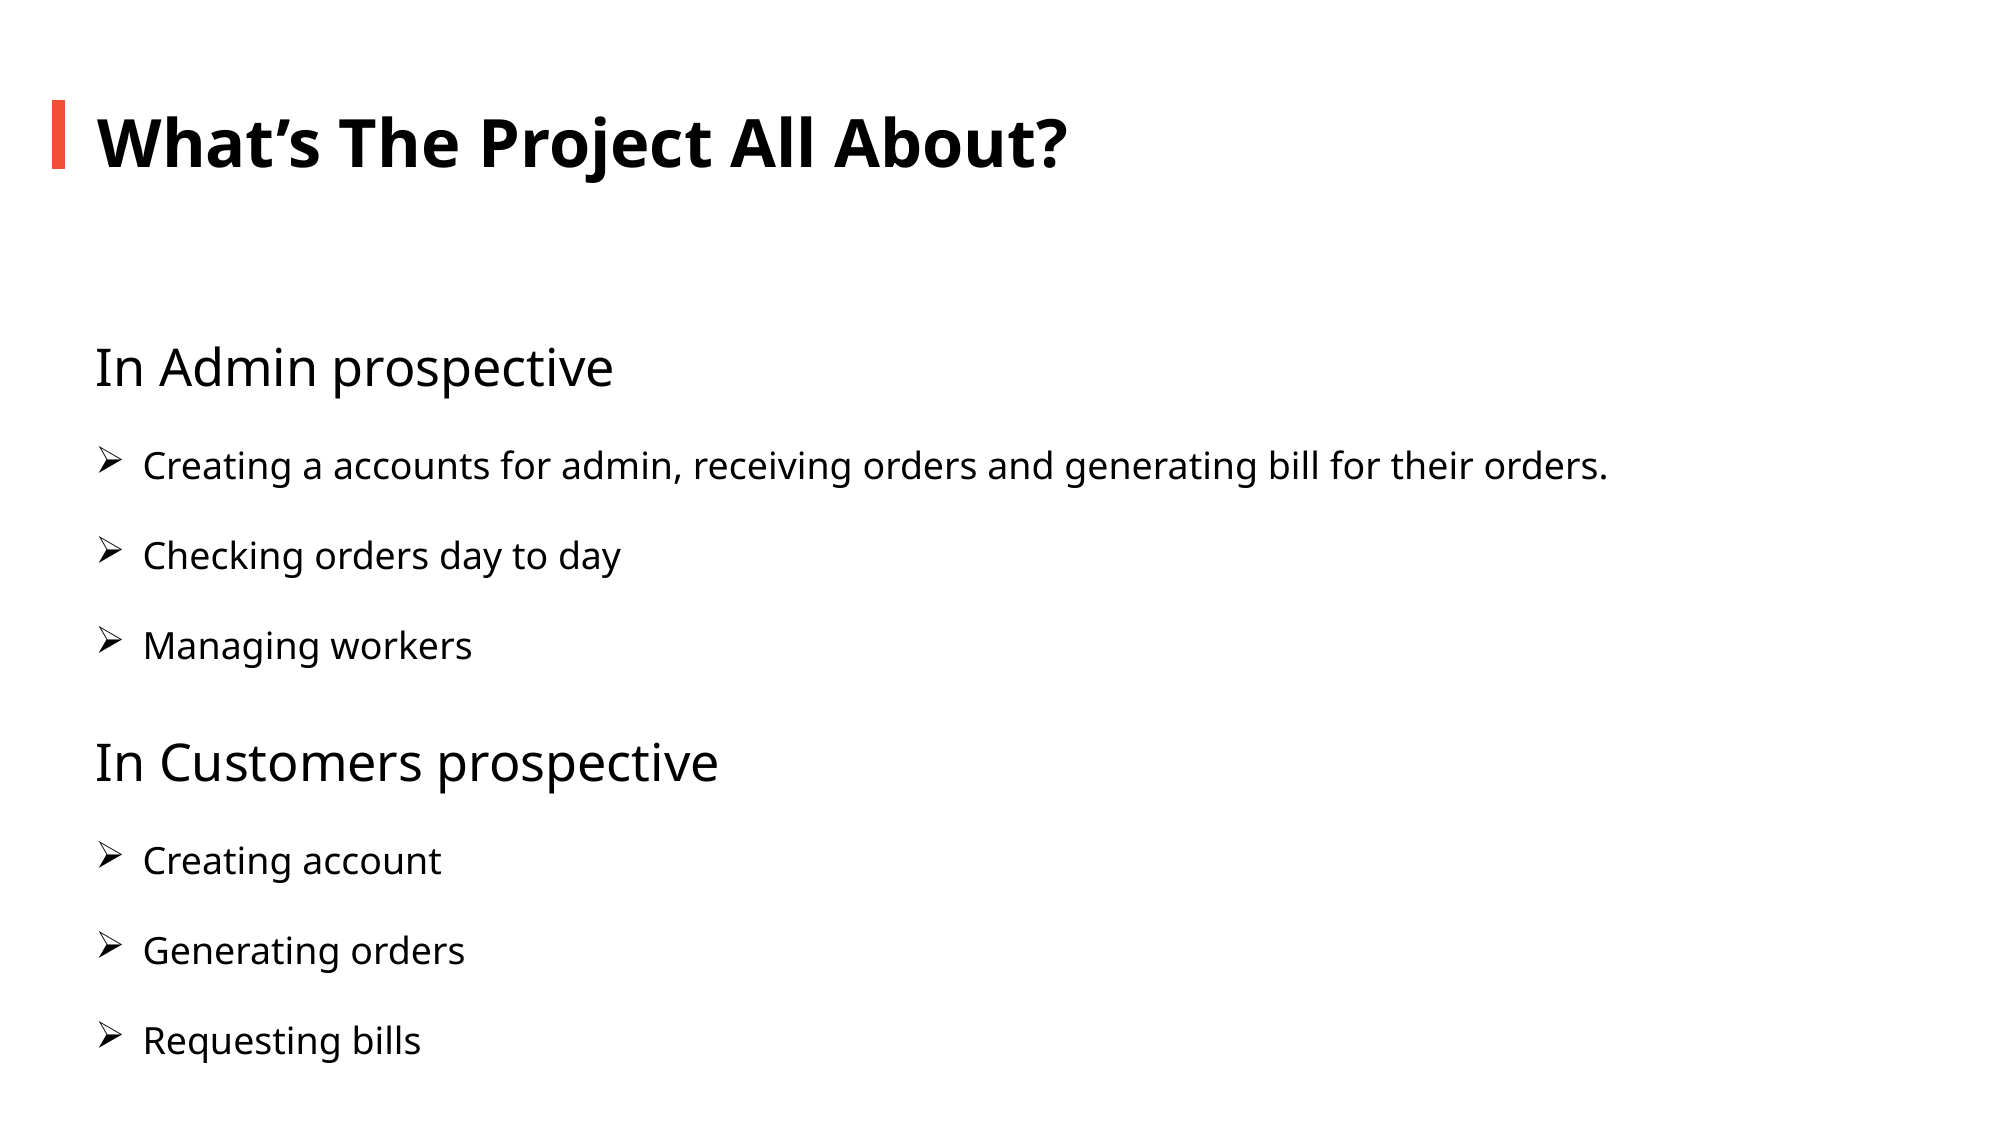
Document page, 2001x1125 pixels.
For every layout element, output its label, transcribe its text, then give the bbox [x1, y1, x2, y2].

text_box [51, 93, 1086, 190]
text_box In Admin prospective Creating a accounts for admin, receiving orders and generating bill for their orders. Checking orders day to day Managing workers In Customers prospective Creating account Generating orders Requesting bills [80, 264, 1946, 1070]
